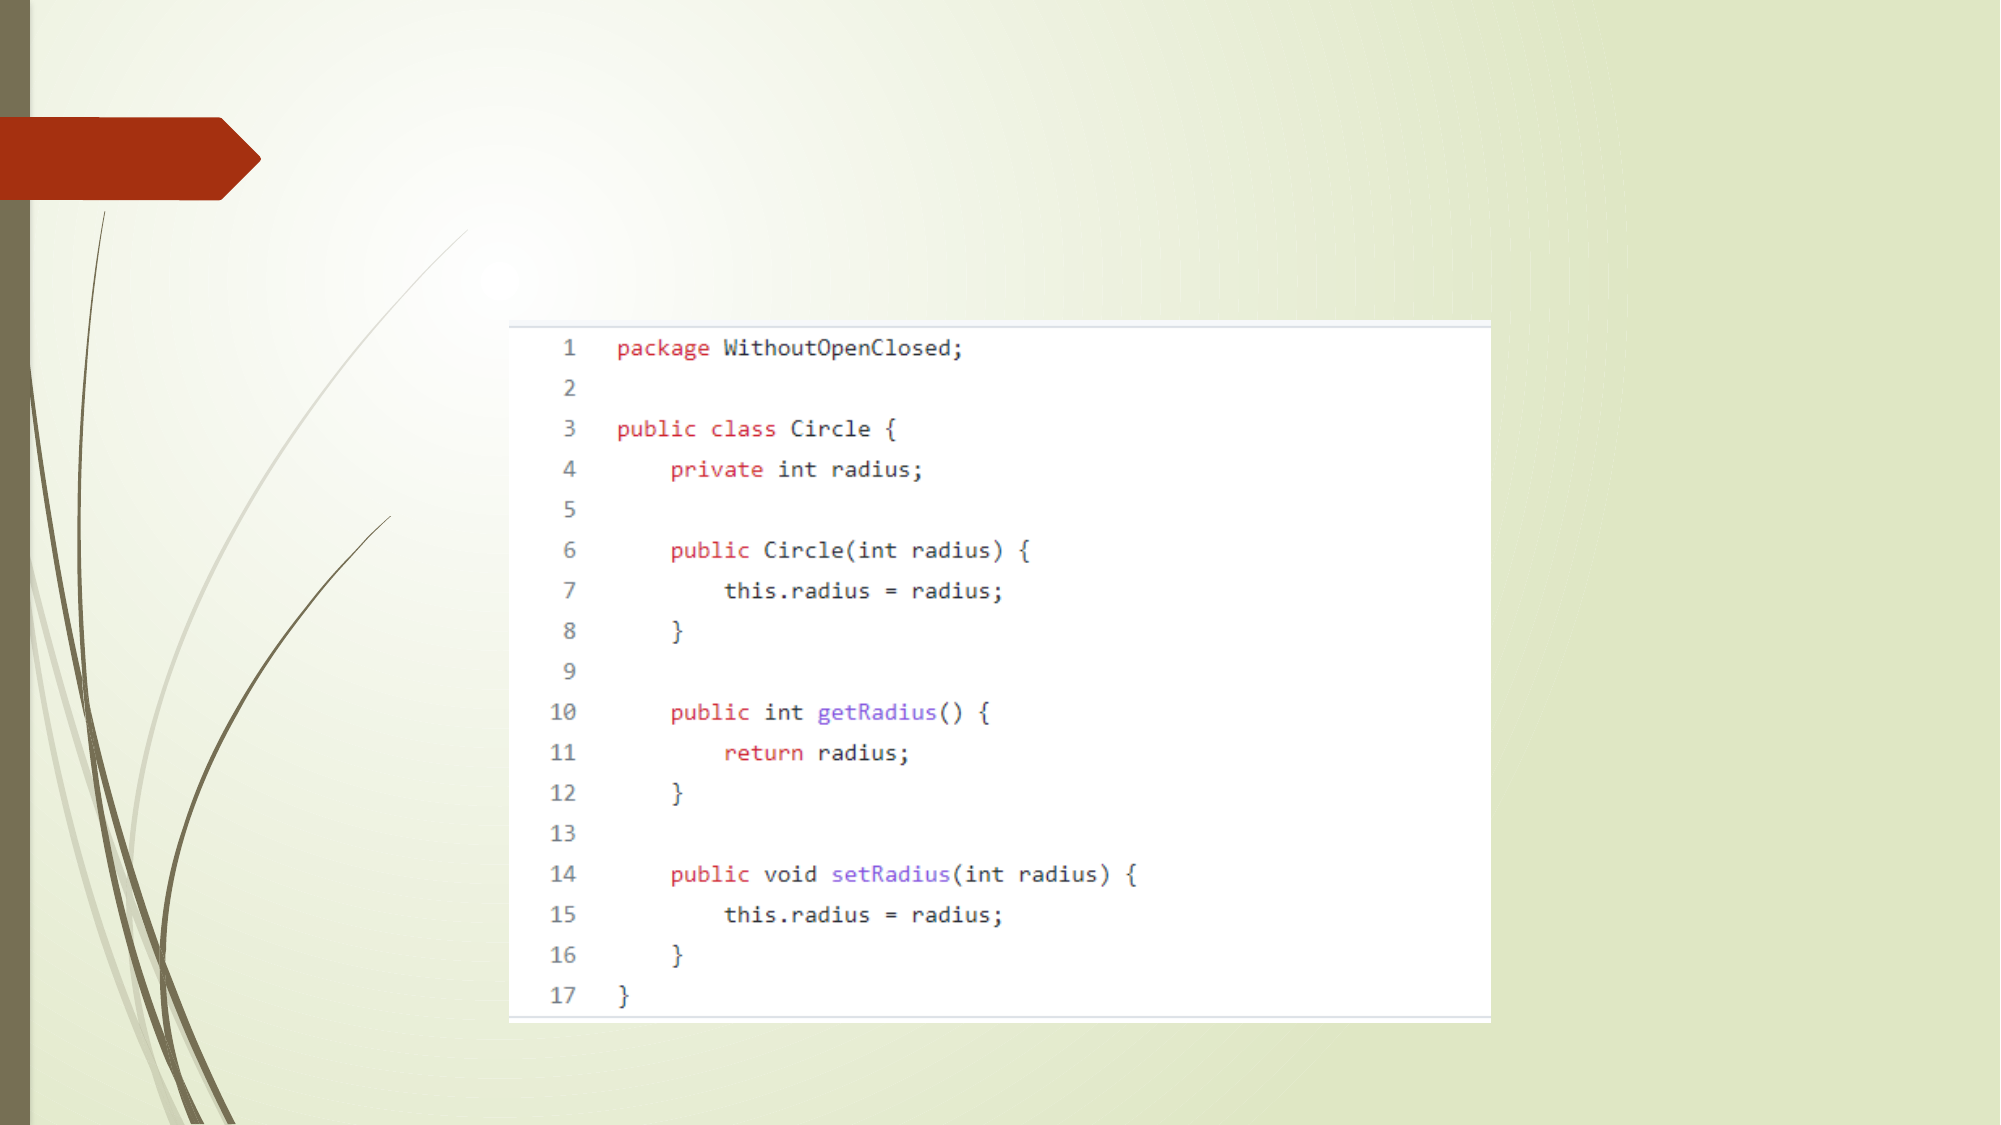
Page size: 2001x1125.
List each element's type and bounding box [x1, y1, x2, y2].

list [509, 320, 1491, 1023]
